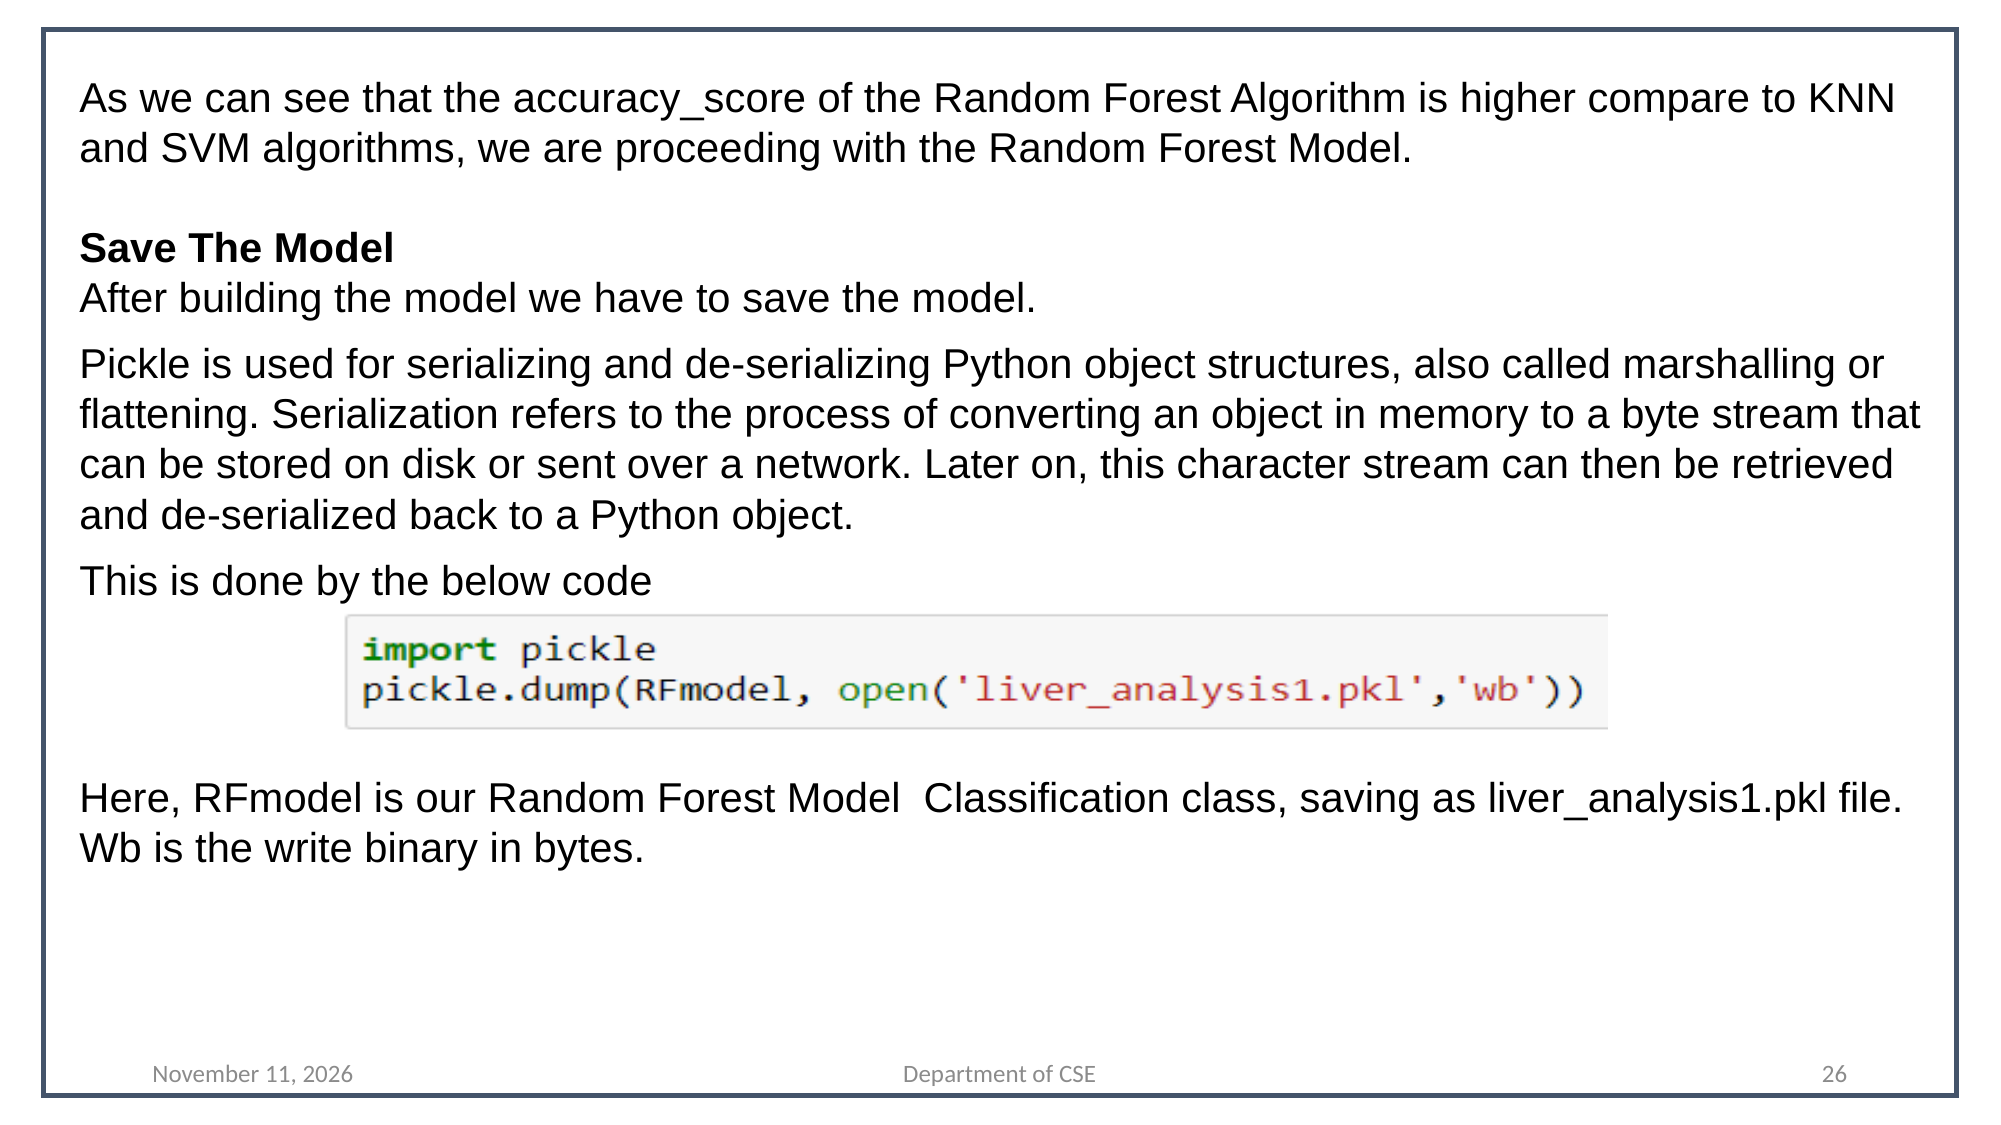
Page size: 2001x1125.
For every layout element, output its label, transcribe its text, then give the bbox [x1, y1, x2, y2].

picture [341, 609, 1608, 747]
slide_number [137, 1042, 588, 1103]
footer Department of CSE [662, 1042, 1338, 1103]
slide_number 26 [1412, 1042, 1863, 1103]
text_box As we can see that the accuracy_score of the Random Forest Algorithm is higher compare to KNN and SVM algorithms, we are proceeding with the Random Forest Model. Save The Model After building the model we have to save the model. Pickle is used for serializing and de-serializing Python object structures, also called marshalling or flattening. Serialization refers to the process of converting an object in memory to a byte stream that can be stored on disk or sent over a network. Later on, this character stream can then be retrieved and de-serialized back to a Python object. This is done by the below code Here, RFmodel is our Random Forest Model Classification class, saving as liver_analysis1.pkl file. Wb is the write binary in bytes. [64, 63, 1937, 1045]
text_box [42, 28, 1958, 1096]
